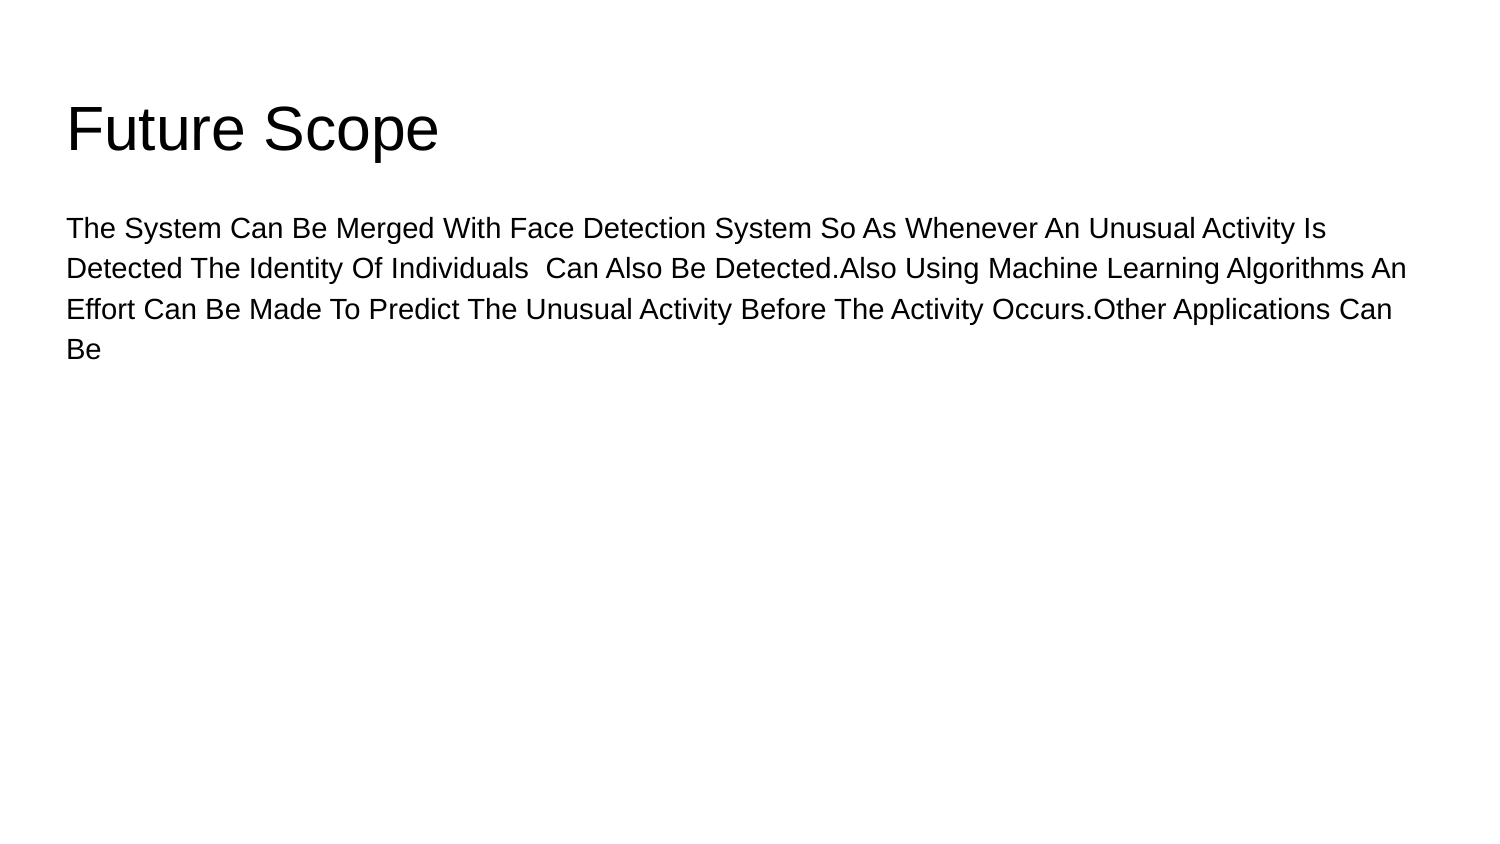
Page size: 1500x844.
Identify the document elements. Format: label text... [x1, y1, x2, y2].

list The System Can Be Merged With Face Detection System So As Whenever An Unusual Activity Is Detected The Identity Of Individuals Can Also Be Detected.Also Using Machine Learning Algorithms An Effort Can Be Made To Predict The Unusual Activity Before The Activity Occurs.Other Applications Can Be [51, 189, 1449, 750]
title Future Scope [51, 72, 1449, 167]
